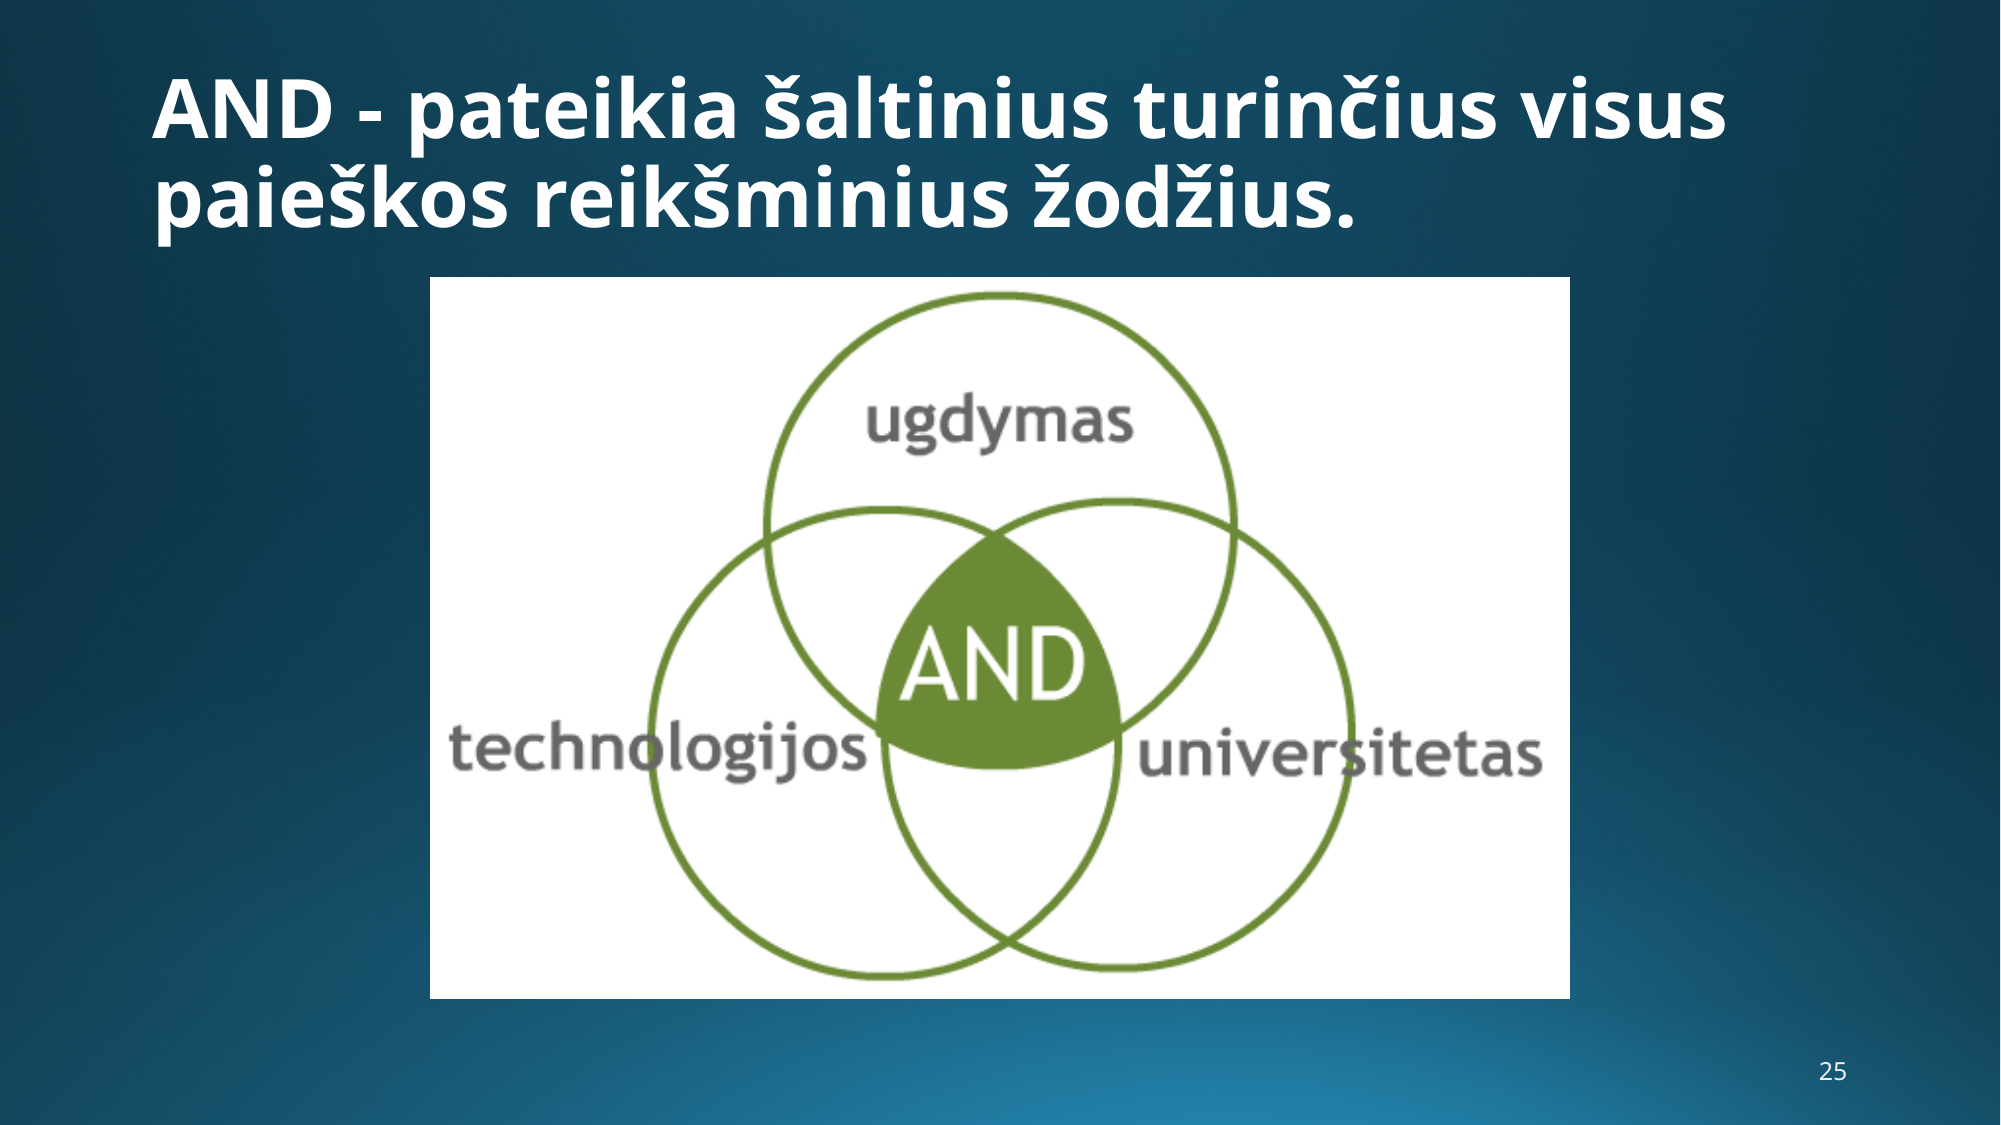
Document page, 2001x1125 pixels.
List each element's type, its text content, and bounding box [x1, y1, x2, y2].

title AND - pateikia šaltinius turinčius visus paieškos reikšminius žodžius. [137, 59, 1863, 351]
picture [0, 0, 2001, 1125]
slide_number 25 [1412, 1042, 1863, 1103]
